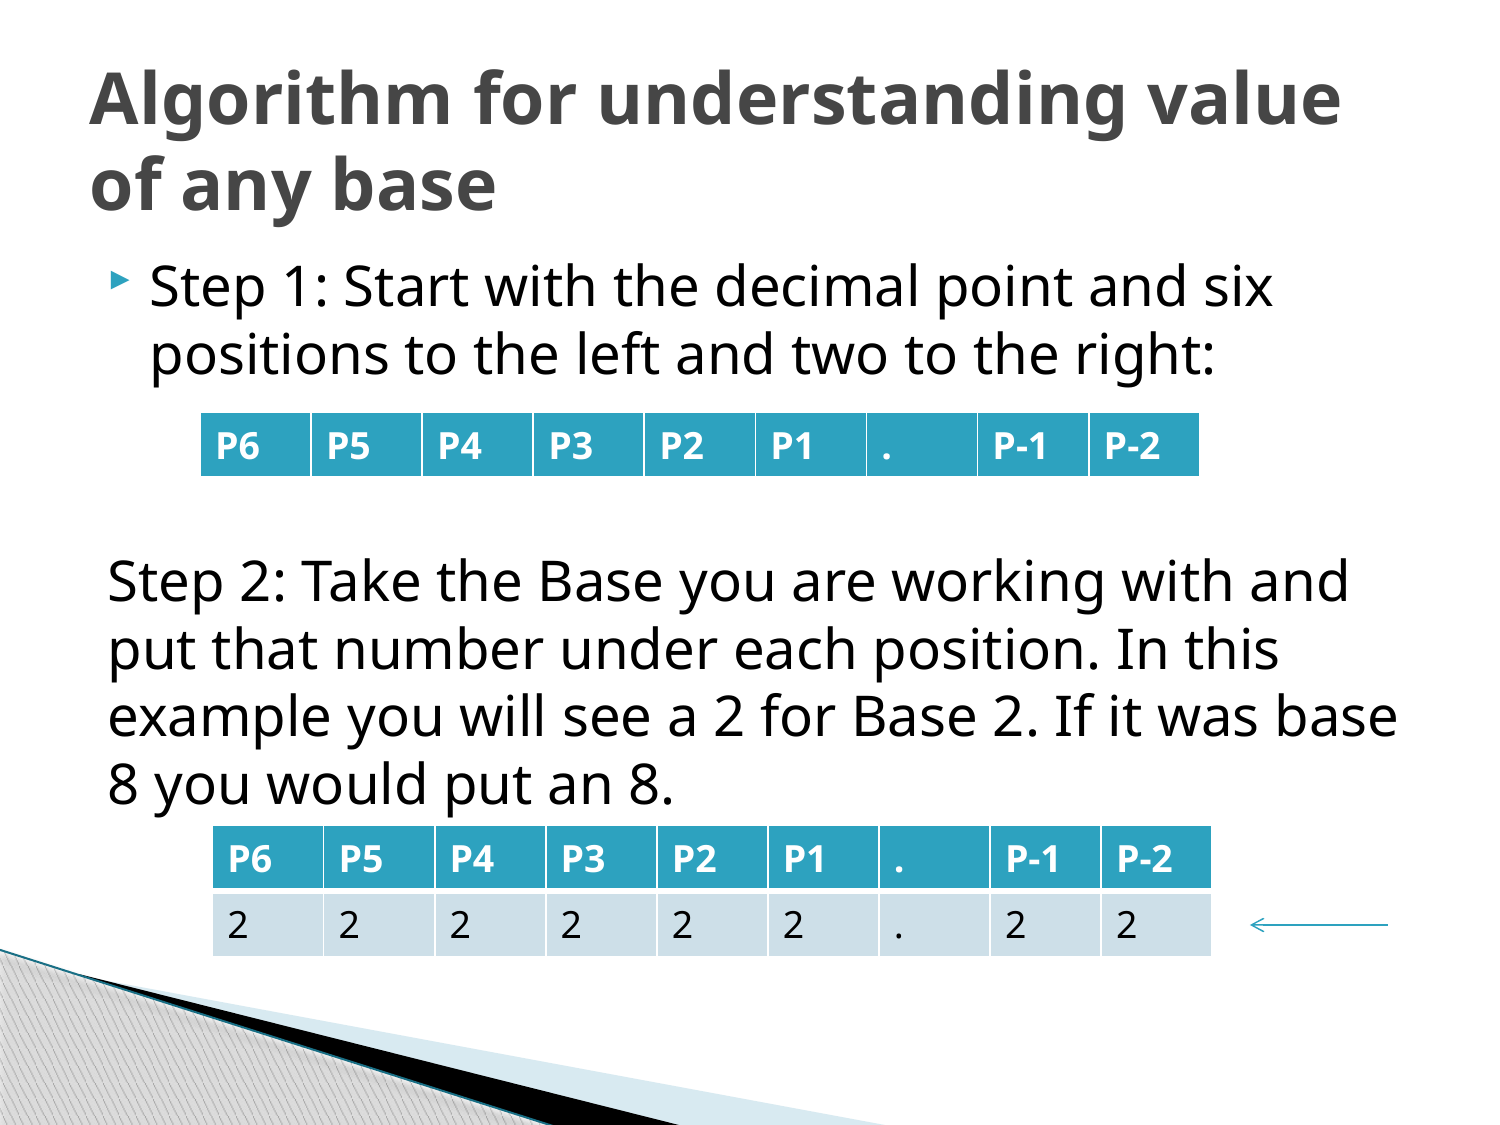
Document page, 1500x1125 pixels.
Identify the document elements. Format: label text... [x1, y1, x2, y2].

table_header P3 [547, 826, 656, 888]
table_header P5 [312, 413, 421, 476]
table_cell 2 [213, 894, 323, 956]
table_header P1 [756, 413, 866, 476]
table_cell 2 [991, 894, 1100, 956]
table_header P6 [201, 413, 310, 476]
table_header P3 [534, 413, 643, 476]
table_header P-2 [1090, 413, 1199, 476]
table_cell . [880, 894, 989, 956]
table_header P1 [769, 826, 878, 888]
table_header P4 [423, 413, 532, 476]
table_header . [867, 413, 977, 476]
table_header . [880, 826, 989, 888]
table_header P6 [213, 826, 323, 888]
title Algorithm for understanding value of any base [75, 45, 1425, 233]
table_header P2 [658, 826, 767, 888]
table_header P-2 [1102, 826, 1211, 888]
table_header P2 [645, 413, 755, 476]
table_header P4 [436, 826, 545, 888]
list Step 1: Start with the decimal point and six positions to the left and two to the right: Step 2: Take the Base you are working with and put that number under each position. In this example you will see a 2 for Base 2. If it was base 8 you would put an 8. [75, 243, 1425, 986]
table_header P5 [324, 826, 434, 888]
table_cell 2 [658, 894, 767, 956]
table_header P-1 [978, 413, 1088, 476]
table_cell 2 [1102, 894, 1211, 956]
table_cell 2 [547, 894, 656, 956]
table_cell 2 [436, 894, 545, 956]
table_cell 2 [769, 894, 878, 956]
table_cell 2 [324, 894, 434, 956]
table_header P-1 [991, 826, 1100, 888]
